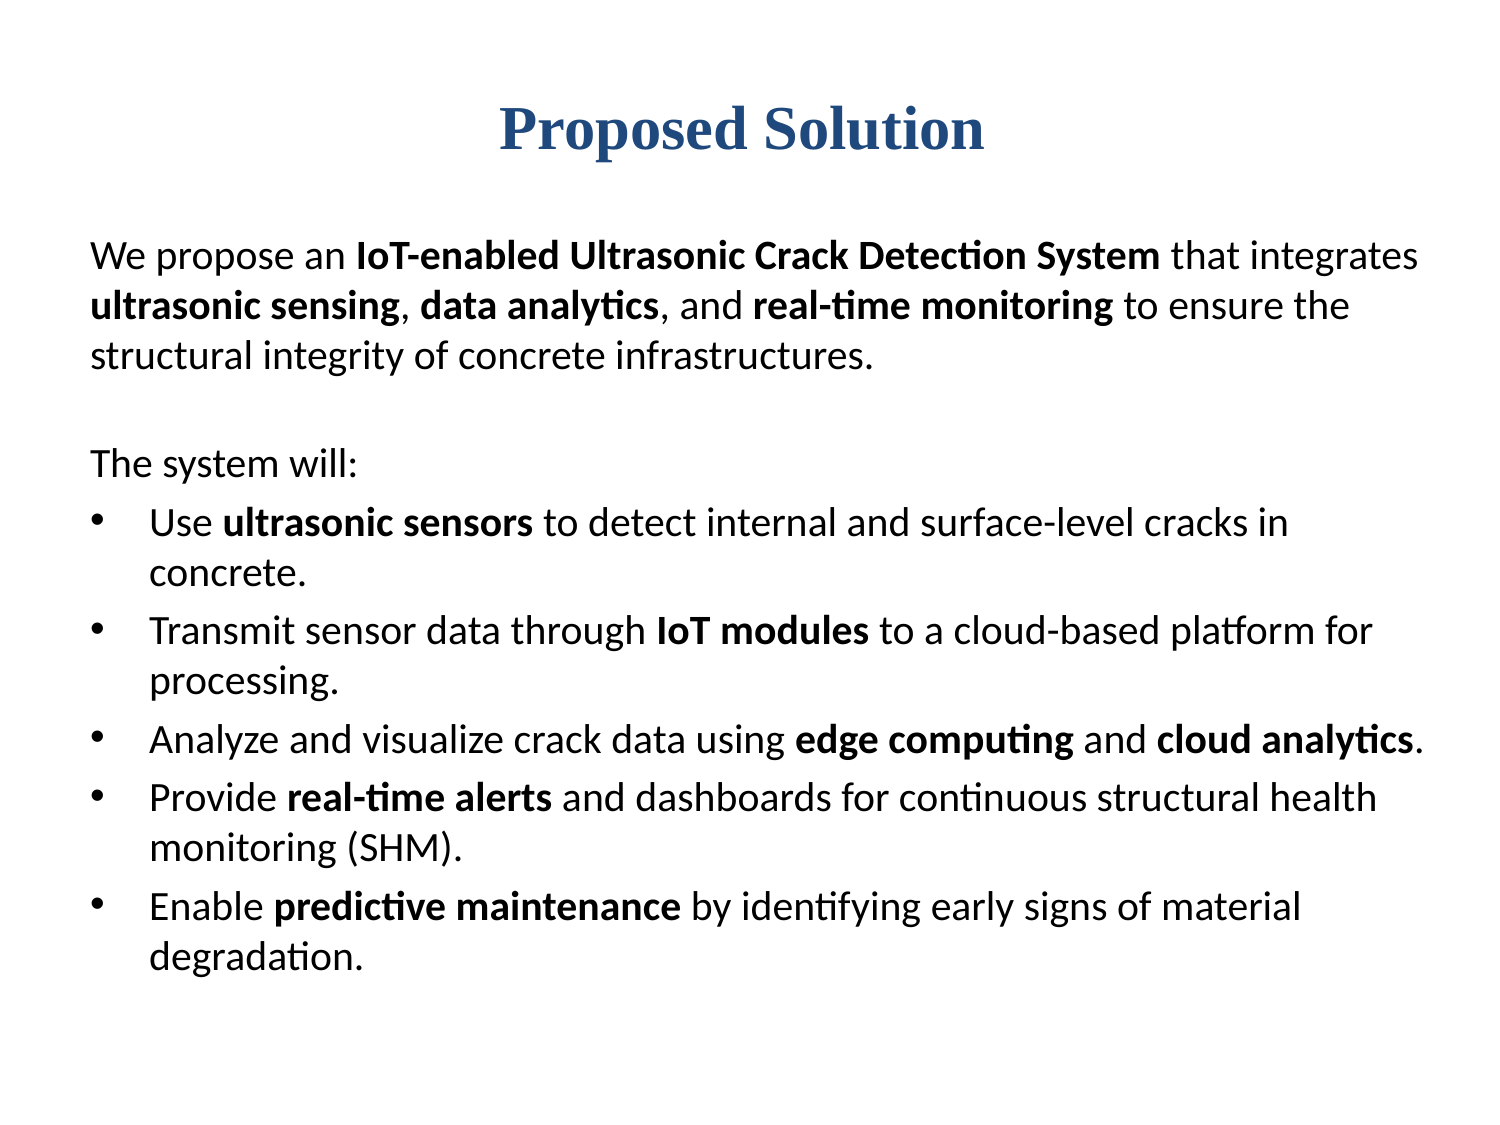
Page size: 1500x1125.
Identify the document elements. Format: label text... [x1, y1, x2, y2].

title Proposed Solution [75, 45, 1425, 205]
list We propose an IoT-enabled Ultrasonic Crack Detection System that integrates ultrasonic sensing, data analytics, and real-time monitoring to ensure the structural integrity of concrete infrastructures. The system will: Use ultrasonic sensors to detect internal and surface-level cracks in concrete. Transmit sensor data through IoT modules to a cloud-based platform for processing. Analyze and visualize crack data using edge computing and cloud analytics. Provide real-time alerts and dashboards for continuous structural health monitoring (SHM). Enable predictive maintenance by identifying early signs of material degradation. [75, 219, 1459, 994]
